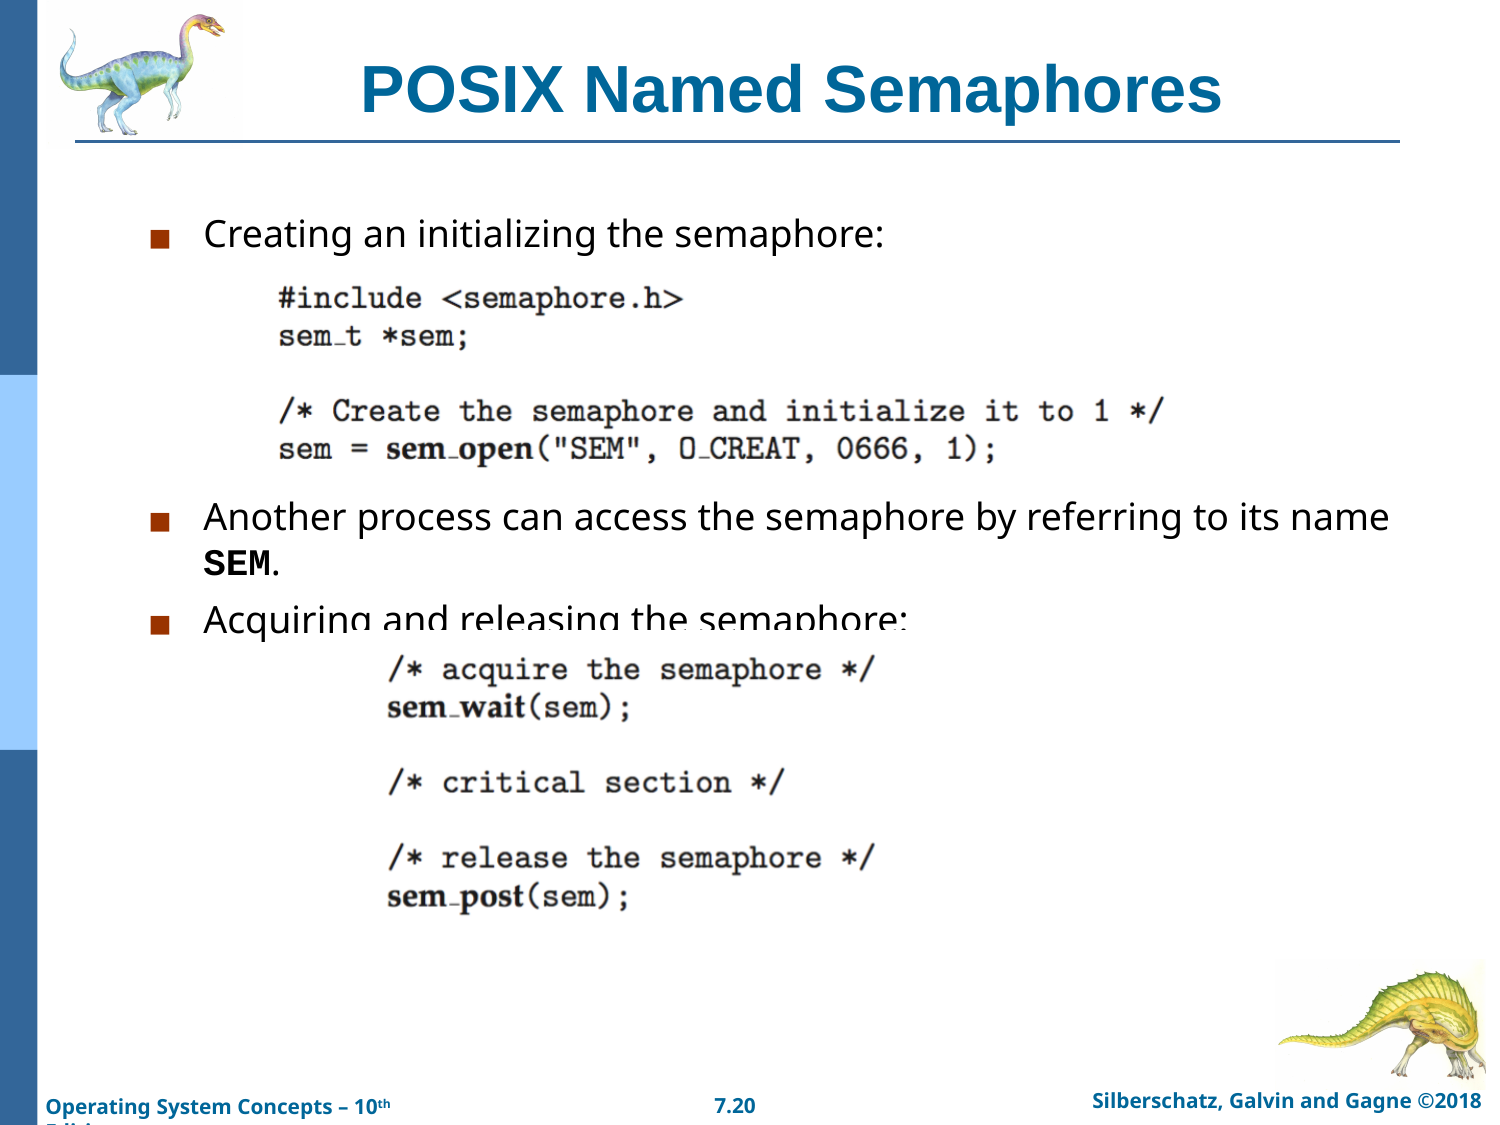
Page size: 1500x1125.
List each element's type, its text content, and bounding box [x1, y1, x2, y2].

picture [234, 261, 1233, 483]
picture [1275, 959, 1486, 1090]
picture [349, 630, 976, 933]
title POSIX Named Semaphores [160, 38, 1425, 133]
picture [46, 0, 243, 149]
list Creating an initializing the semaphore: Another process can access the semaphore by referring to its name SEM. Acquiring and releasing the semaphore: [132, 202, 1483, 1028]
